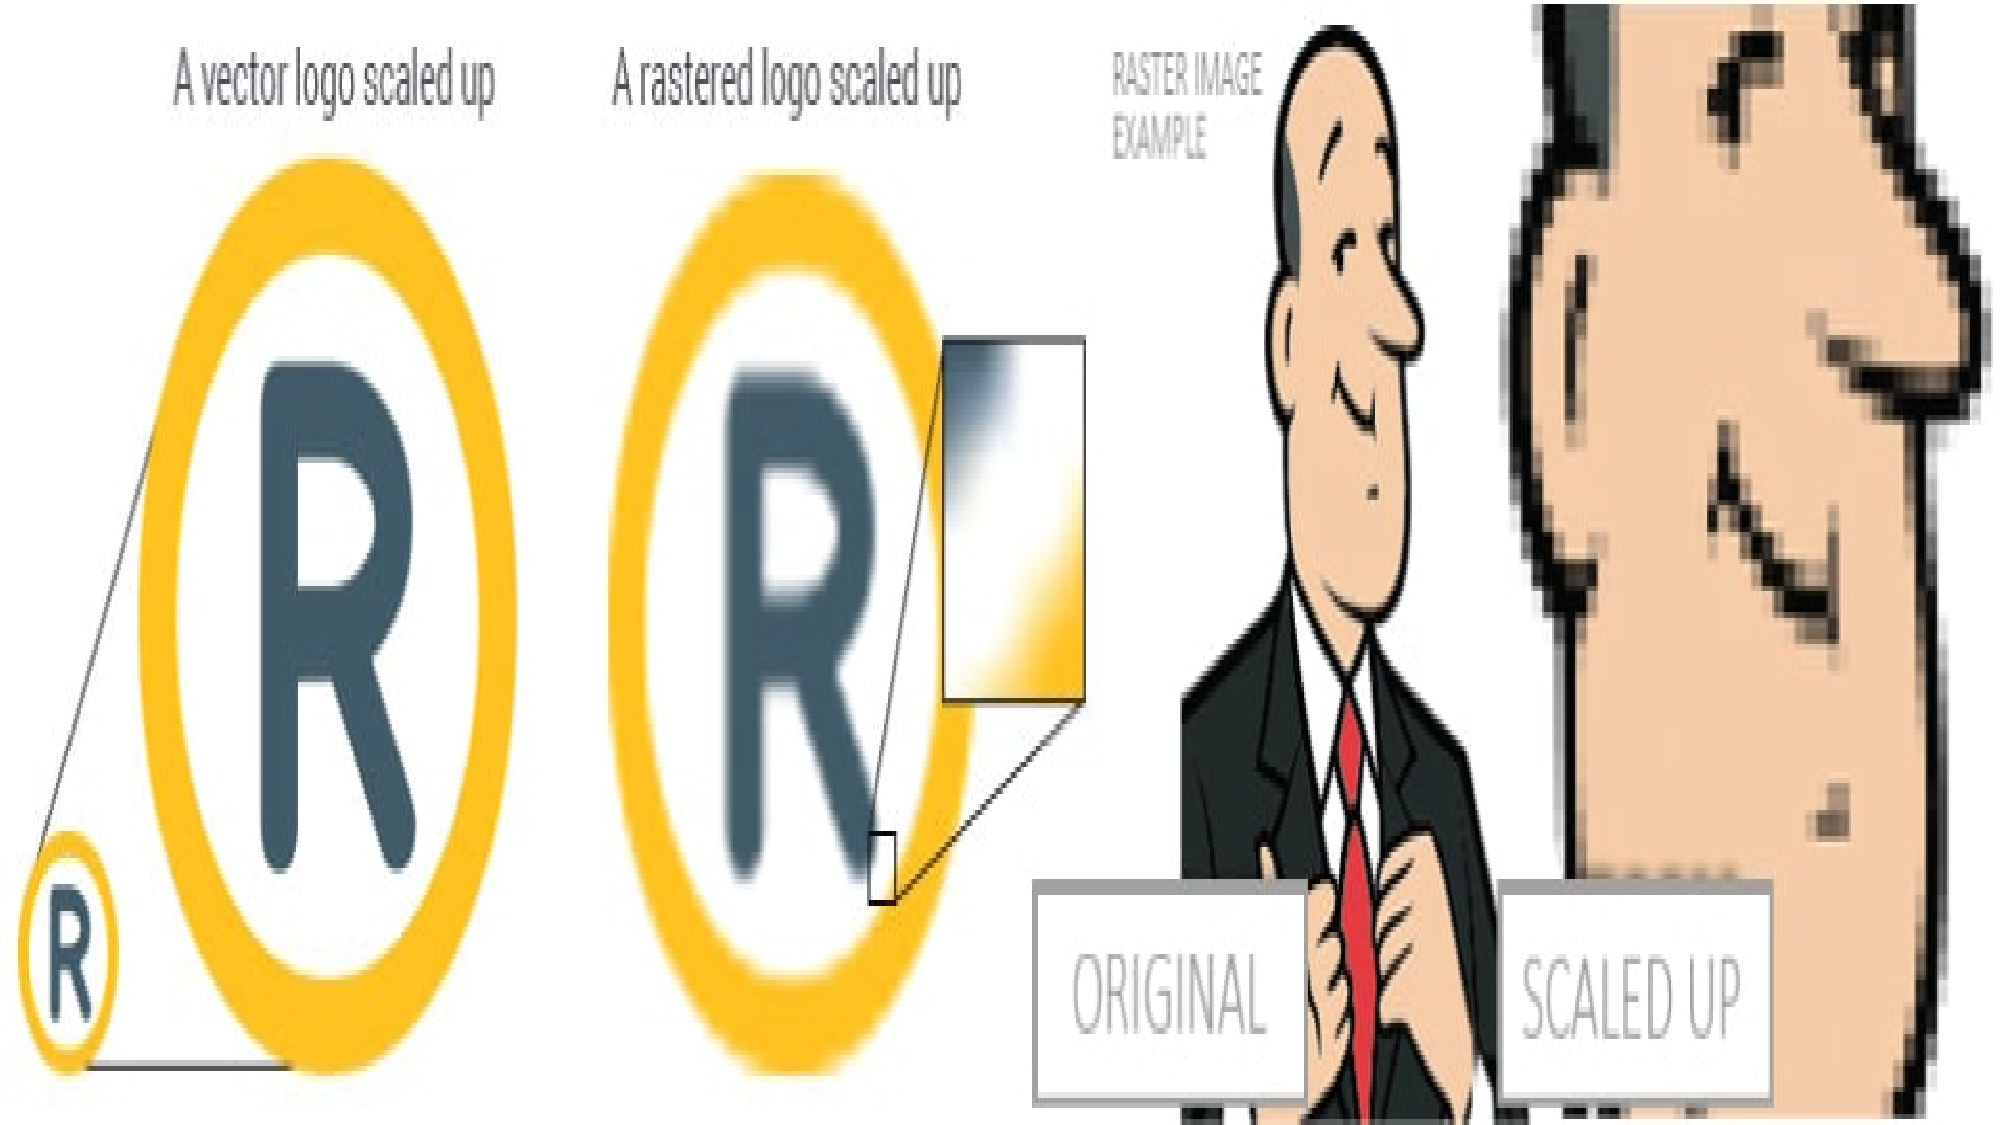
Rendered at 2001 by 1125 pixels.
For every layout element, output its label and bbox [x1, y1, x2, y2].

list [0, 0, 2000, 1125]
